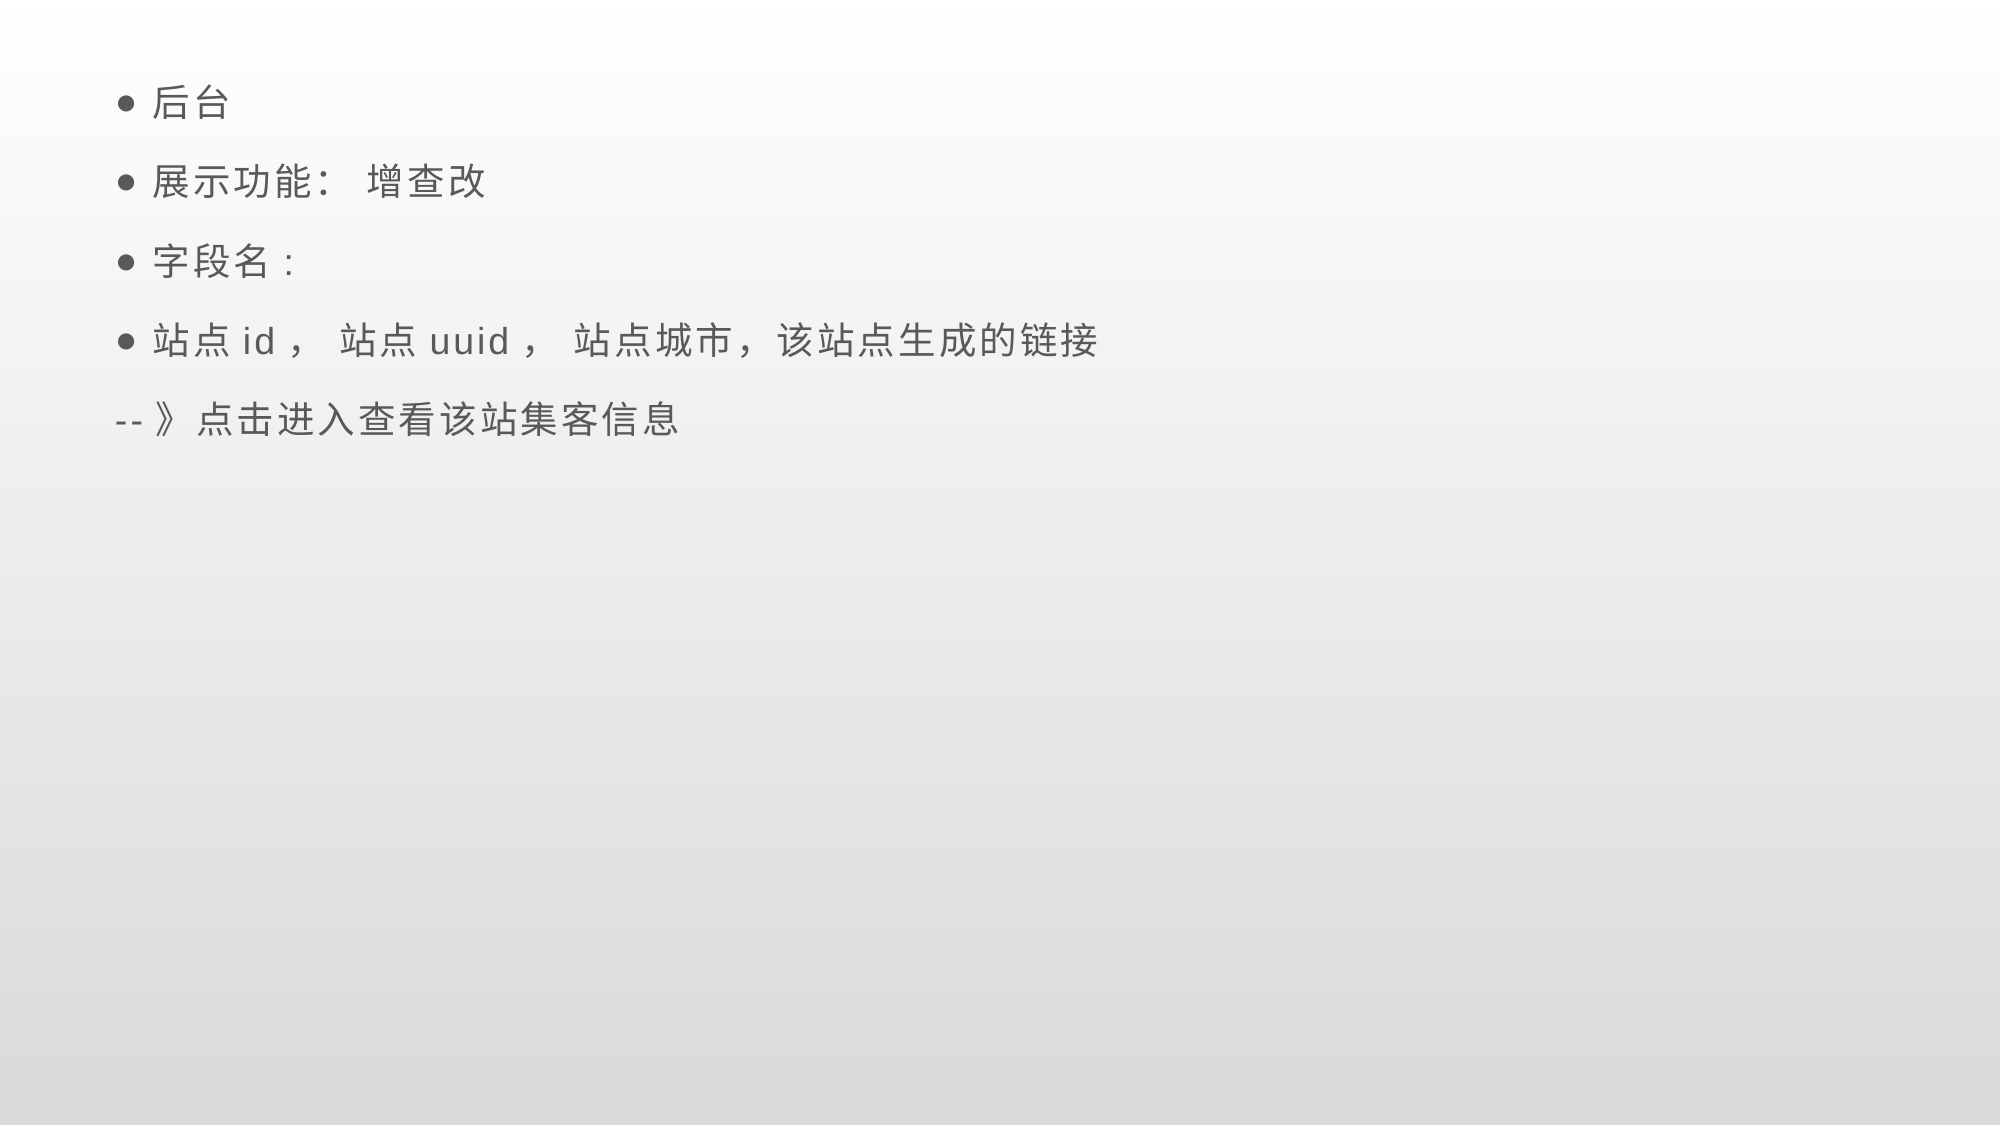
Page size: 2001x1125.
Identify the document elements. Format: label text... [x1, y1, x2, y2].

list 后台 展示功能： 增查改 字段名: 站点id， 站点uuid， 站点城市，该站点生成的链接 --》点击进入查看该站集客信息 [100, 57, 1900, 839]
